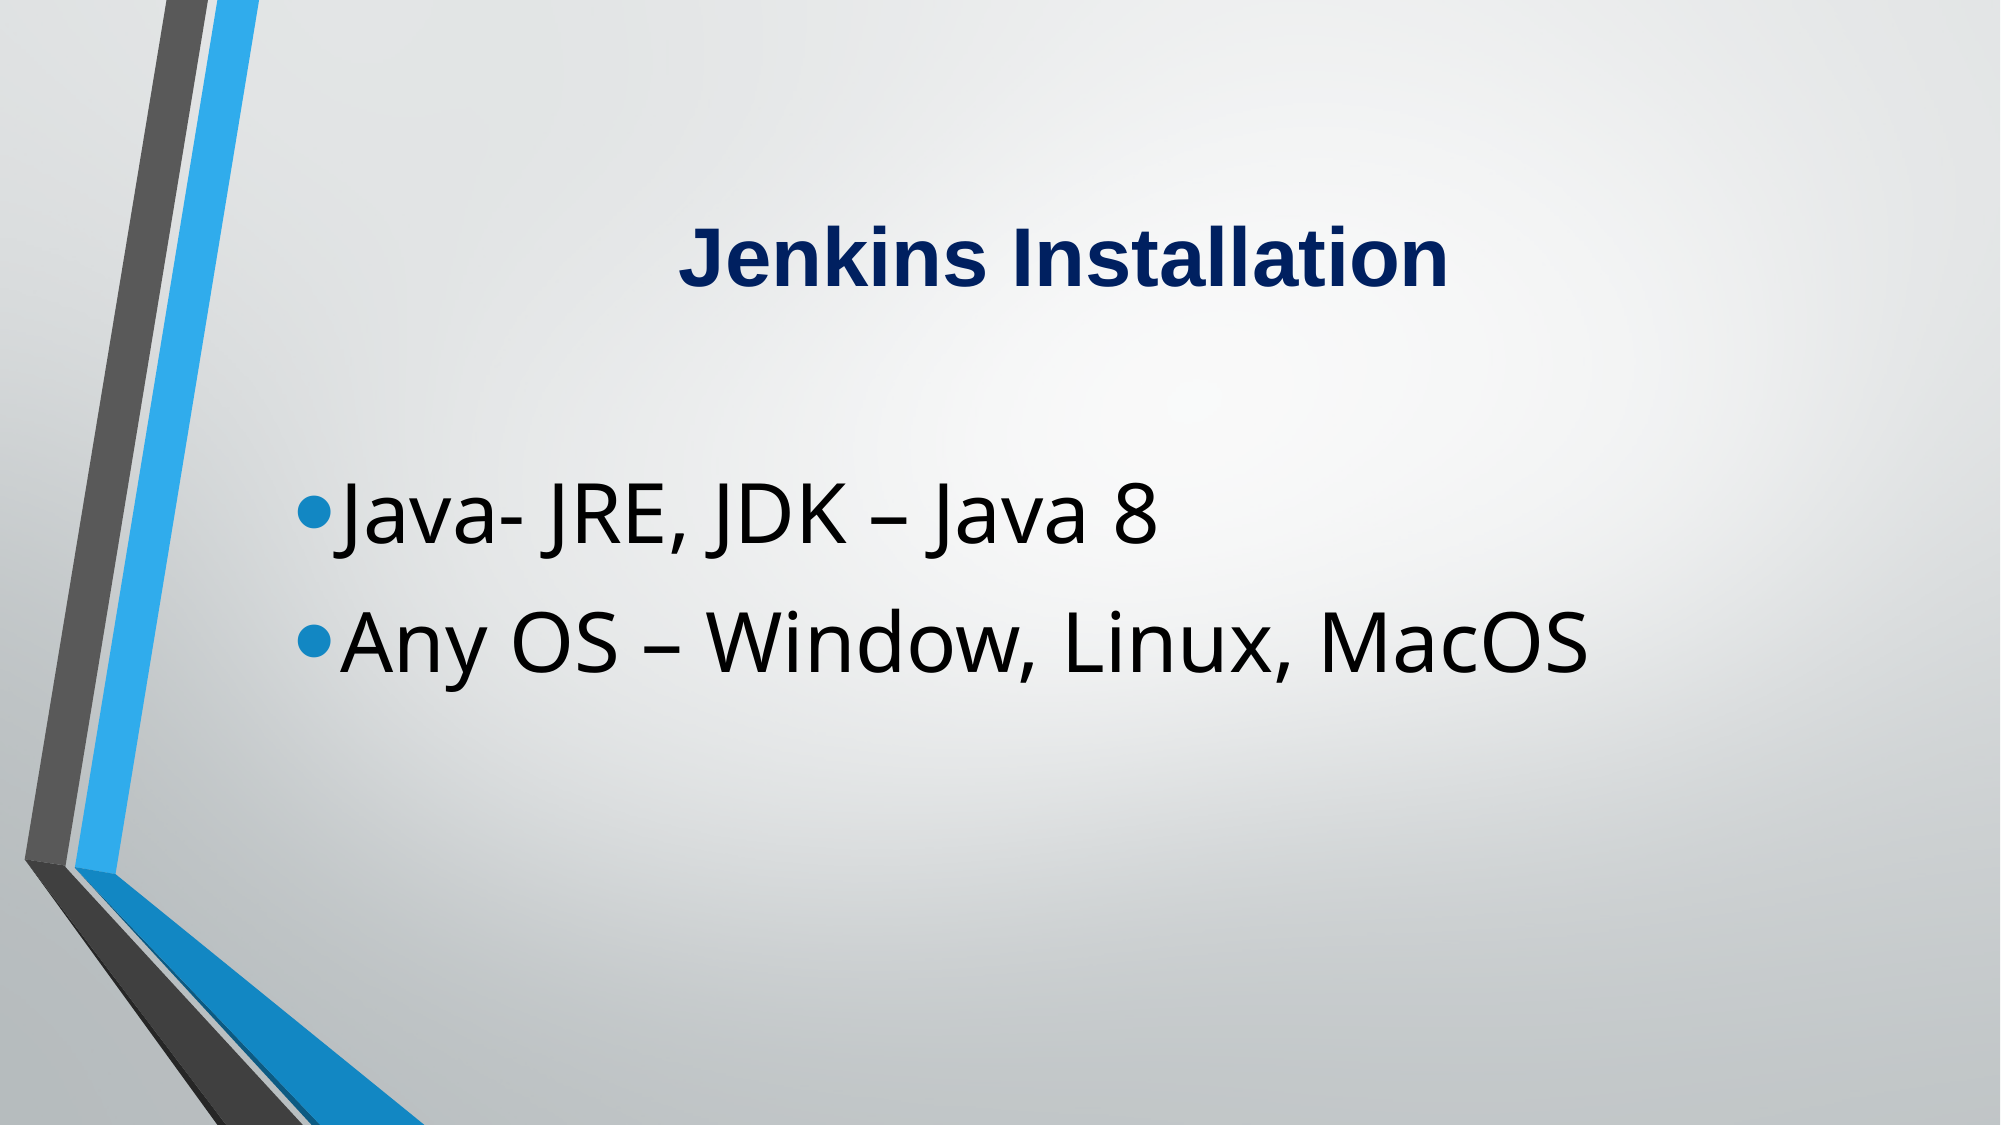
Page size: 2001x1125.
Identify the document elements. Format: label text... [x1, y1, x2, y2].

title Jenkins Installation [243, 112, 1887, 395]
list Java- JRE, JDK – Java 8 Any OS – Window, Linux, MacOS [278, 355, 1923, 795]
